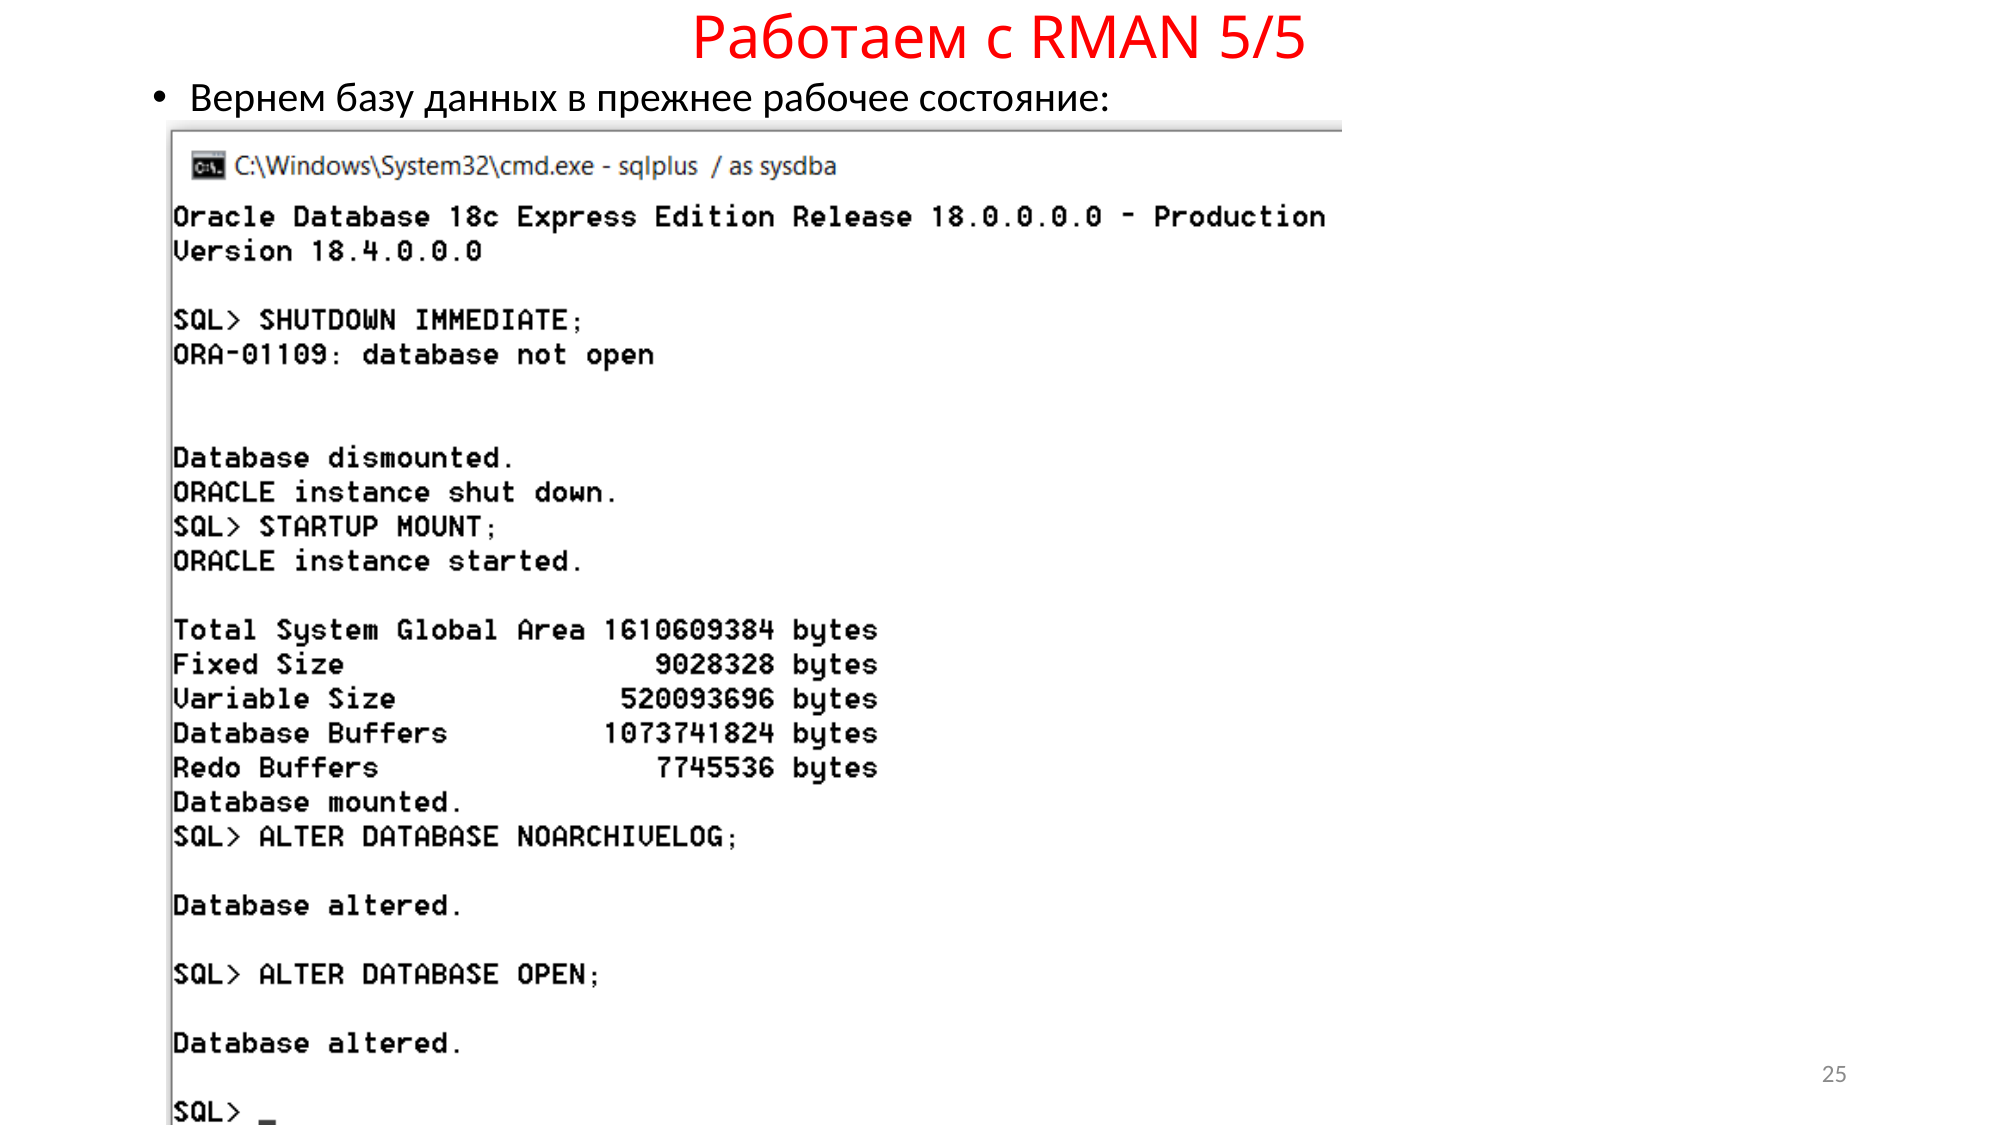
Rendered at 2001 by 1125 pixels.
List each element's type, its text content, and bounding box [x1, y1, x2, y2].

slide_number 25 [1412, 1042, 1863, 1103]
title Работаем с RMAN 5/5 [137, 0, 1863, 68]
picture [166, 120, 1342, 1125]
list Вернем базу данных в прежнее рабочее состояние: [137, 68, 1863, 1014]
